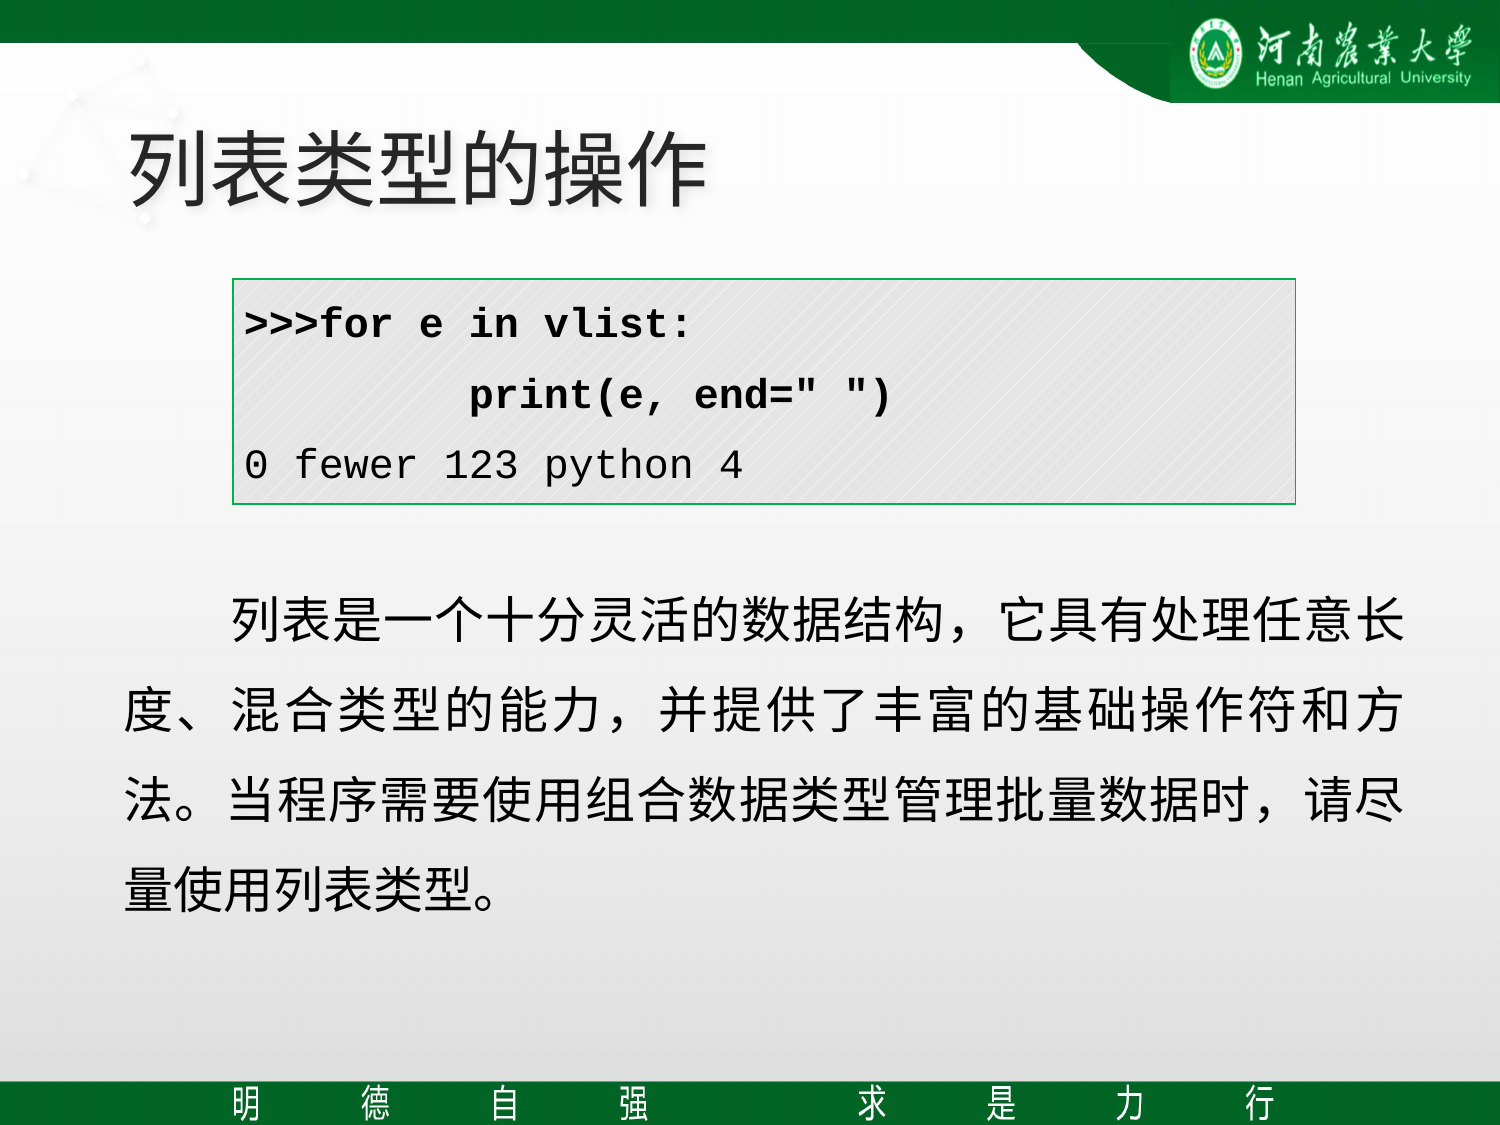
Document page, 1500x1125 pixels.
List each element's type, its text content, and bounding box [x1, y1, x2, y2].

picture [0, 0, 1500, 1125]
text_box 列表是一个十分灵活的数据结构，它具有处理任意长度、混合类型的能力，并提供了丰富的基础操作符和方法。当程序需要使用组合数据类型管理批量数据时，请尽量使用列表类型。 [108, 550, 1420, 926]
text_box 列表类型的操作 [215, 109, 725, 225]
table_header >>>for e in vlist: print(e, end=" ") 0 fewer 123 python 4 [234, 280, 1295, 503]
